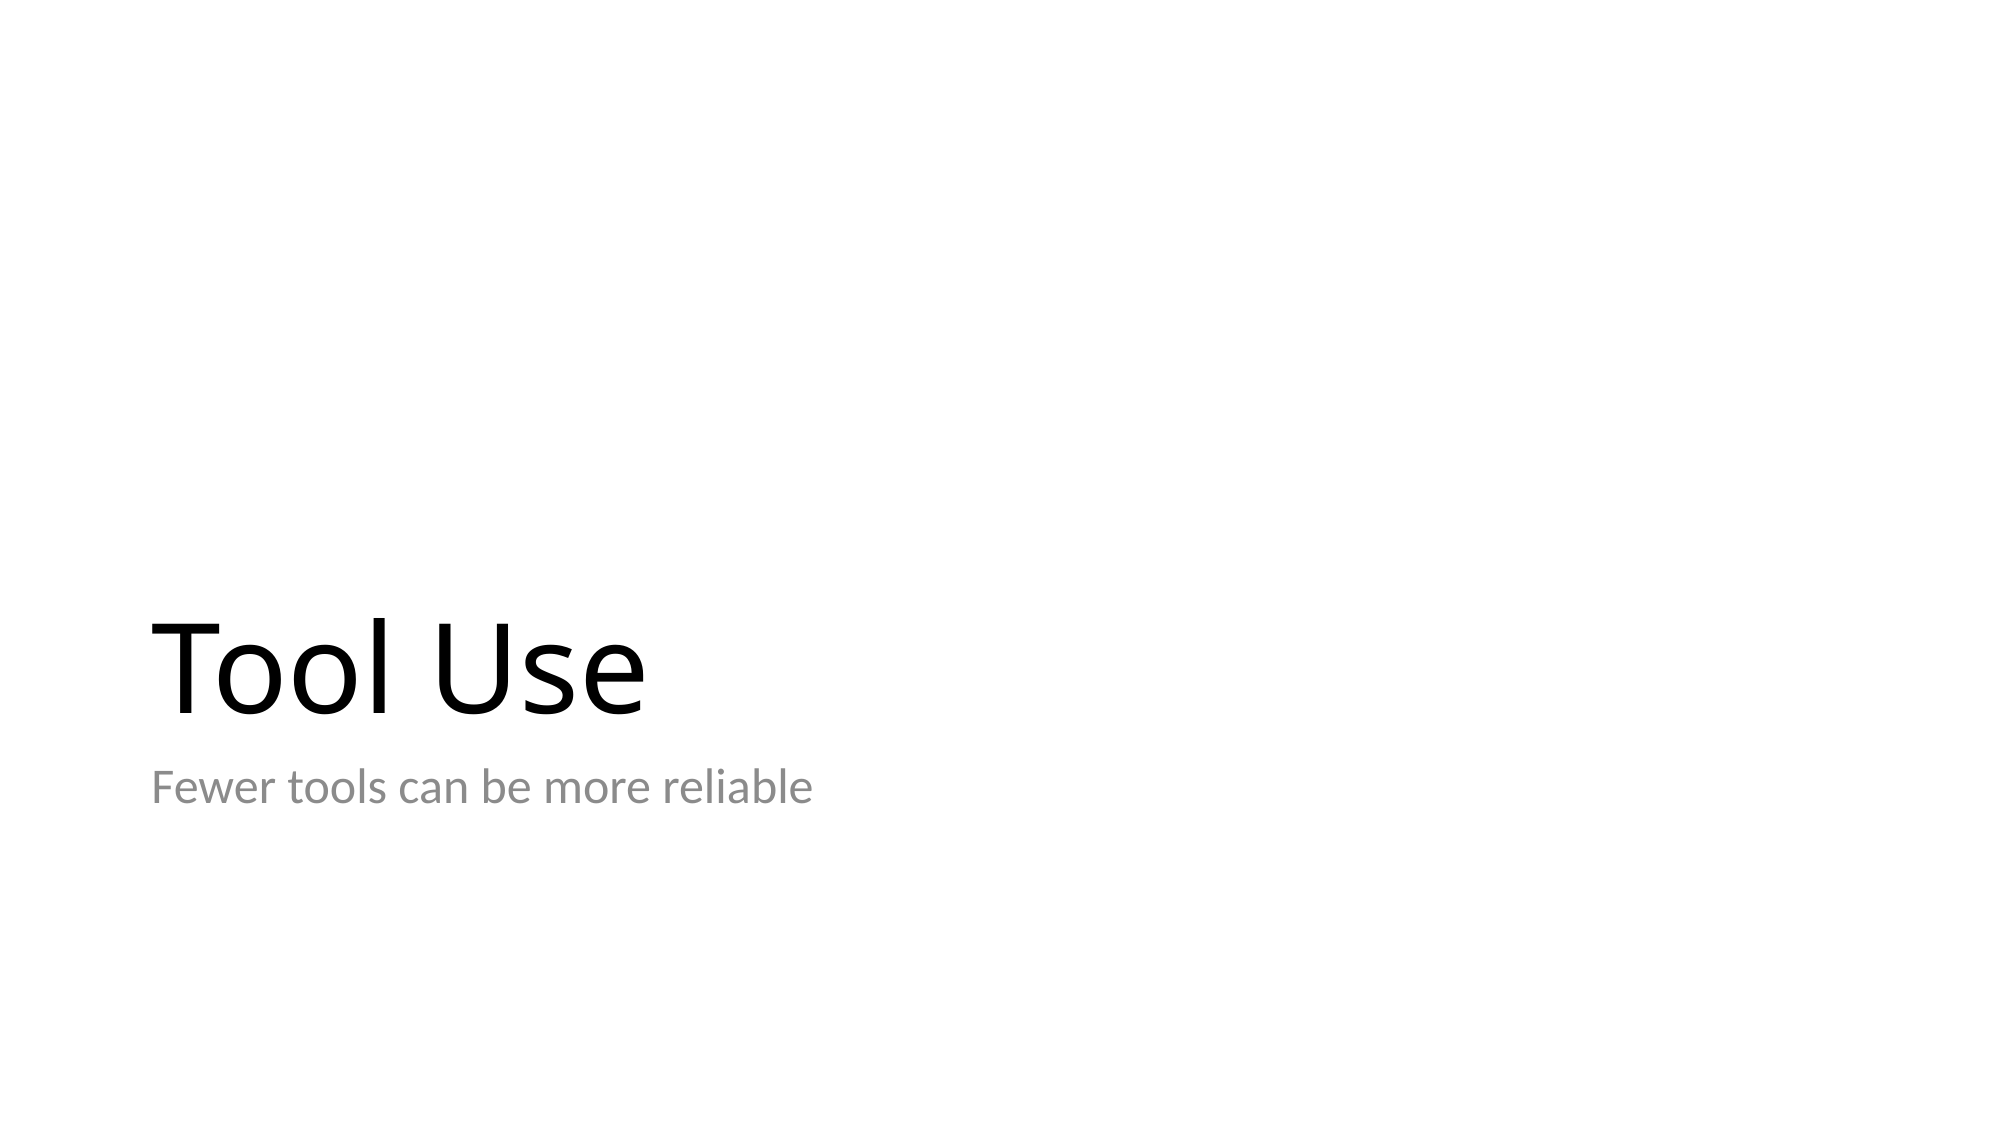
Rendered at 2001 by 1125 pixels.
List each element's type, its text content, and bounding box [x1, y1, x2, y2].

title Tool Use [136, 280, 1862, 749]
list Fewer tools can be more reliable [136, 752, 1862, 999]
